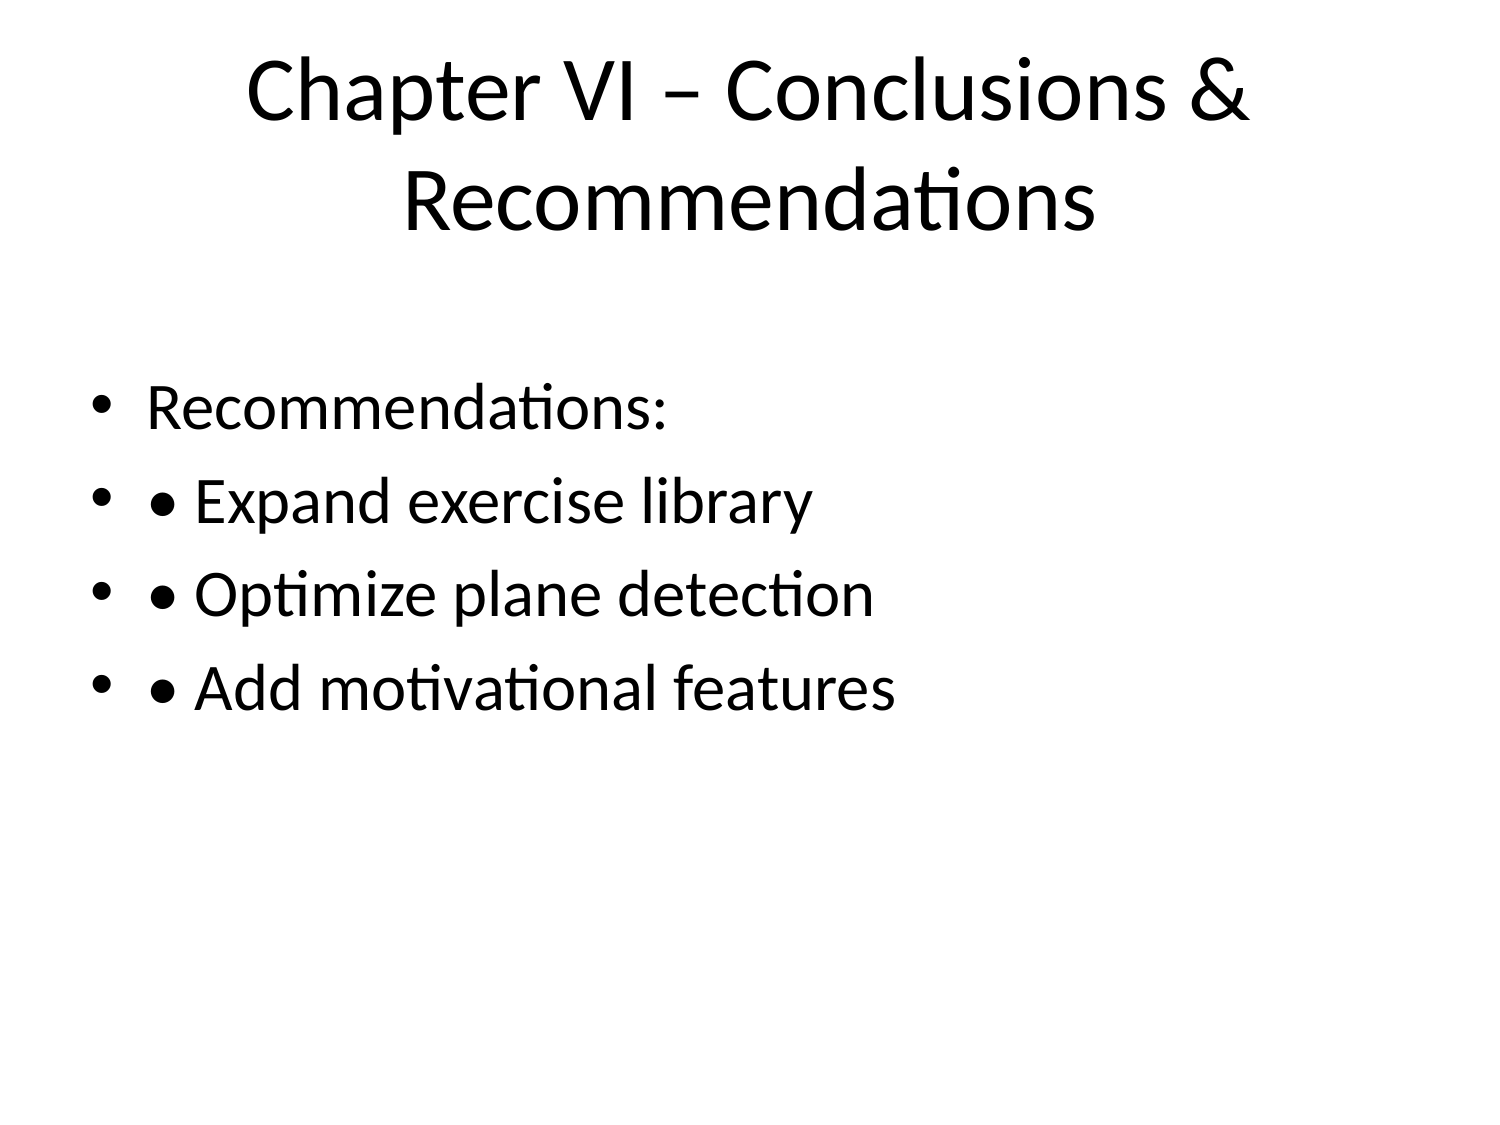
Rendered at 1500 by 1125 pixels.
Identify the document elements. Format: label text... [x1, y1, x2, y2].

list Recommendations: • Expand exercise library • Optimize plane detection • Add motivational features [75, 262, 1425, 1005]
title Chapter VI – Conclusions & Recommendations [75, 45, 1425, 233]
